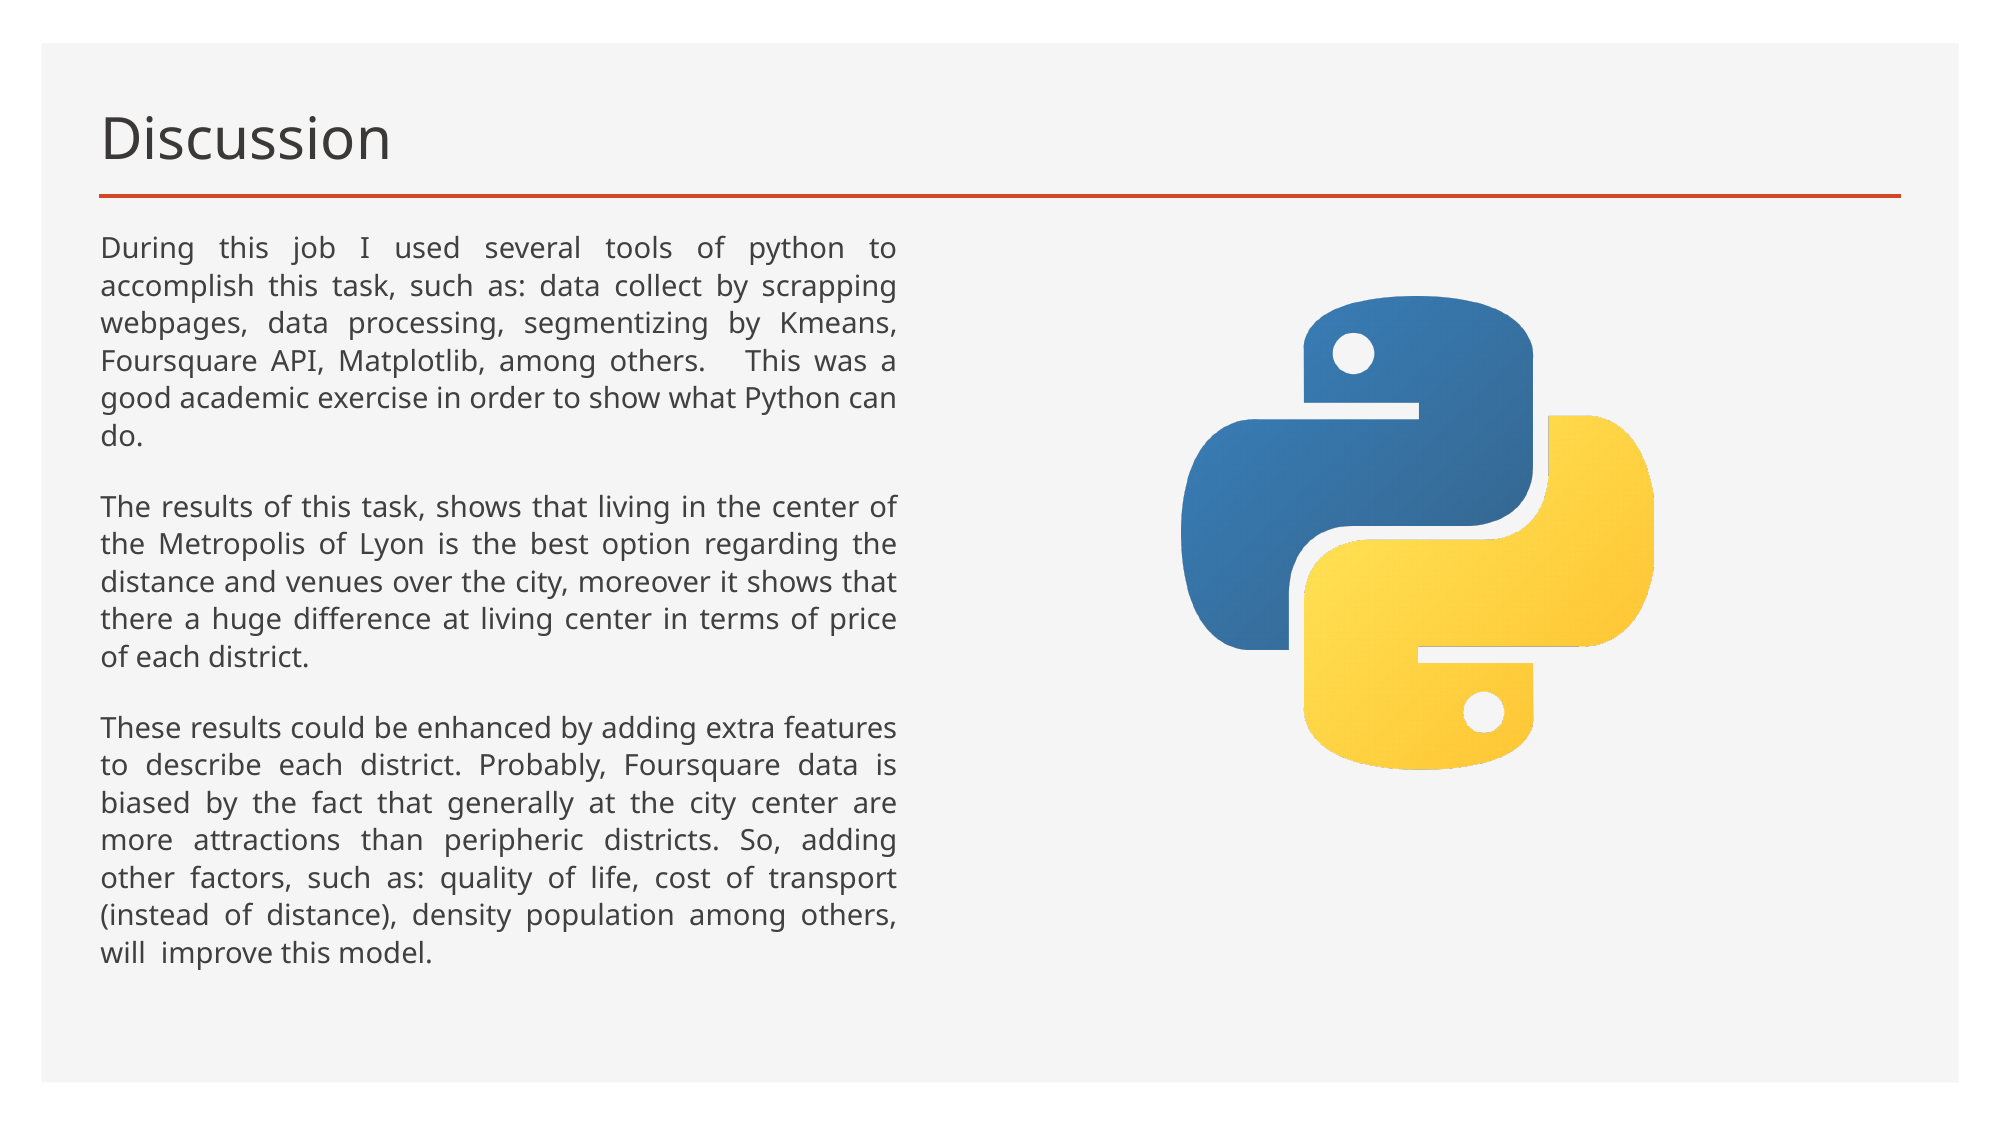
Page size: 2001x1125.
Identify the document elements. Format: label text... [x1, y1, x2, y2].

picture [1180, 296, 1654, 770]
title Discussion [85, 73, 1214, 179]
text_box During this job I used several tools of python to accomplish this task, such as: data collect by scrapping webpages, data processing, segmentizing by Kmeans, Foursquare API, Matplotlib, among others. This was a good academic exercise in order to show what Python can do. The results of this task, shows that living in the center of the Metropolis of Lyon is the best option regarding the distance and venues over the city, moreover it shows that there a huge difference at living center in terms of price of each district. These results could be enhanced by adding extra features to describe each district. Probably, Foursquare data is biased by the fact that generally at the city center are more attractions than peripheric districts. So, adding other factors, such as: quality of life, cost of transport (instead of distance), density population among others, will improve this model. [85, 219, 913, 1032]
